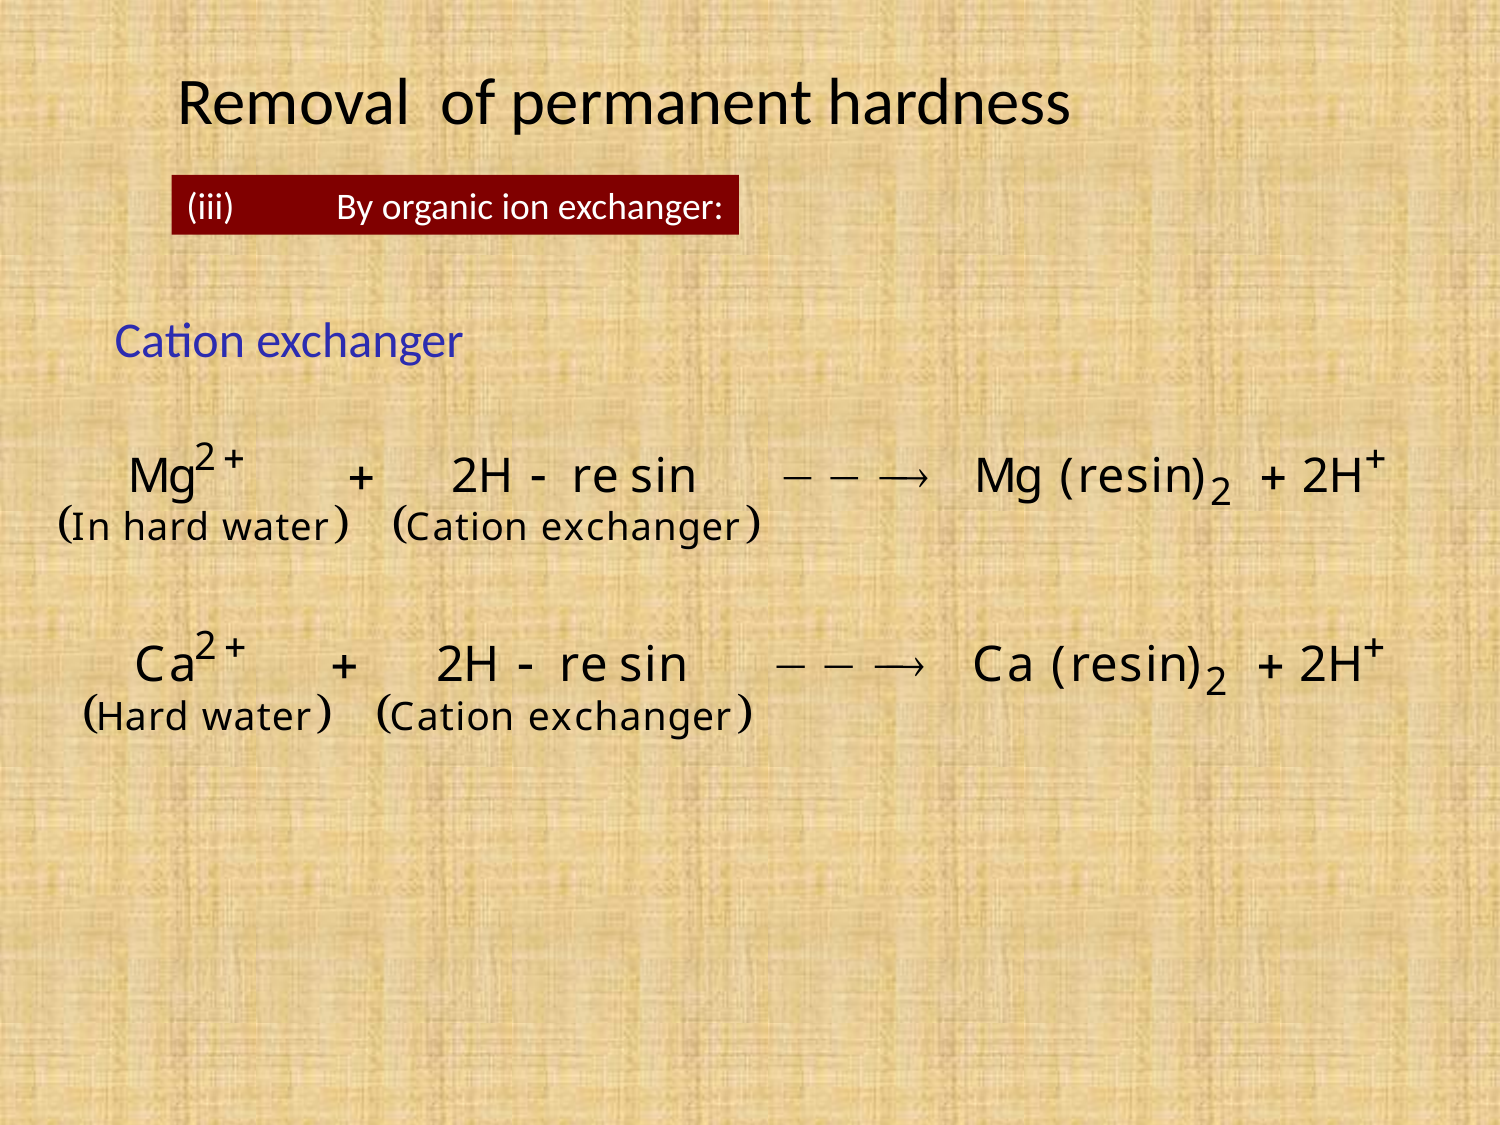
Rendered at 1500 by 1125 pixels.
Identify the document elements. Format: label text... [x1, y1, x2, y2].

text_box Removal of permanent hardness [50, 50, 1200, 175]
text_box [74, 612, 1395, 755]
text_box (iii) By organic ion exchanger: [171, 174, 739, 235]
text_box Cation exchanger [99, 299, 713, 375]
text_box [49, 424, 1399, 564]
picture [0, 0, 1500, 1125]
